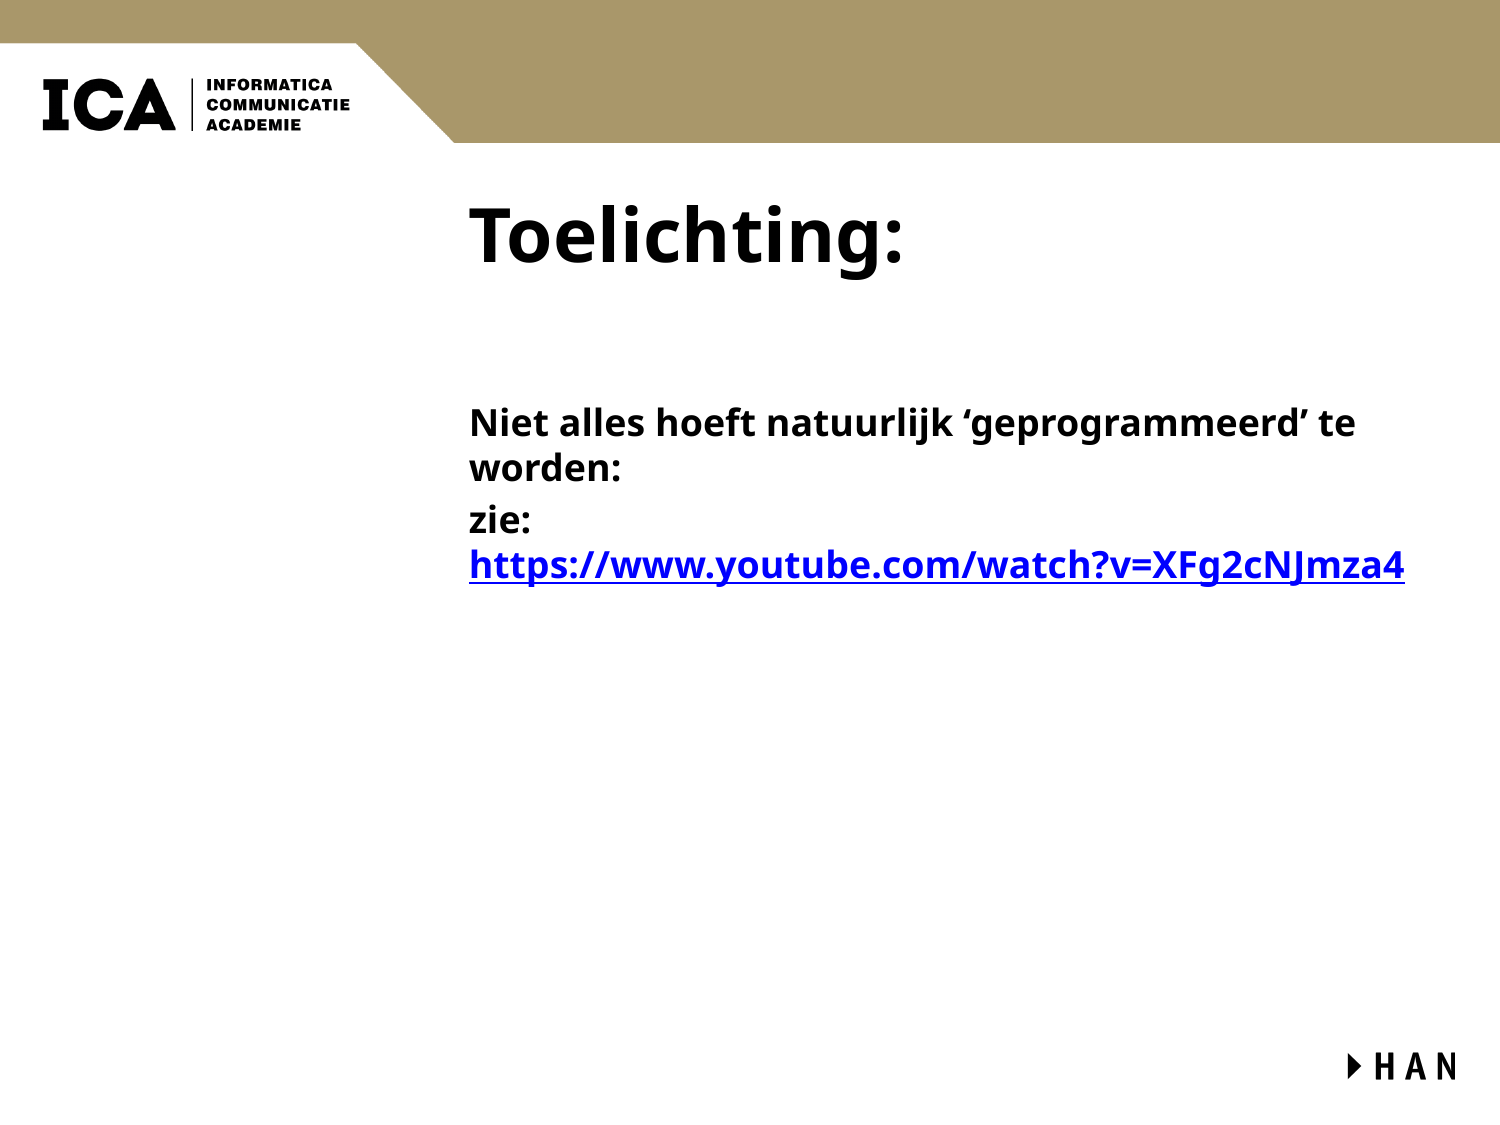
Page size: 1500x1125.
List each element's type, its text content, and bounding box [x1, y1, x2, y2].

list Niet alles hoeft natuurlijk ‘geprogrammeerd’ te worden: zie: https://www.youtube.com/watch?v=XFg2cNJmza4 [453, 391, 1455, 1040]
title Toelichting: [453, 179, 1455, 287]
